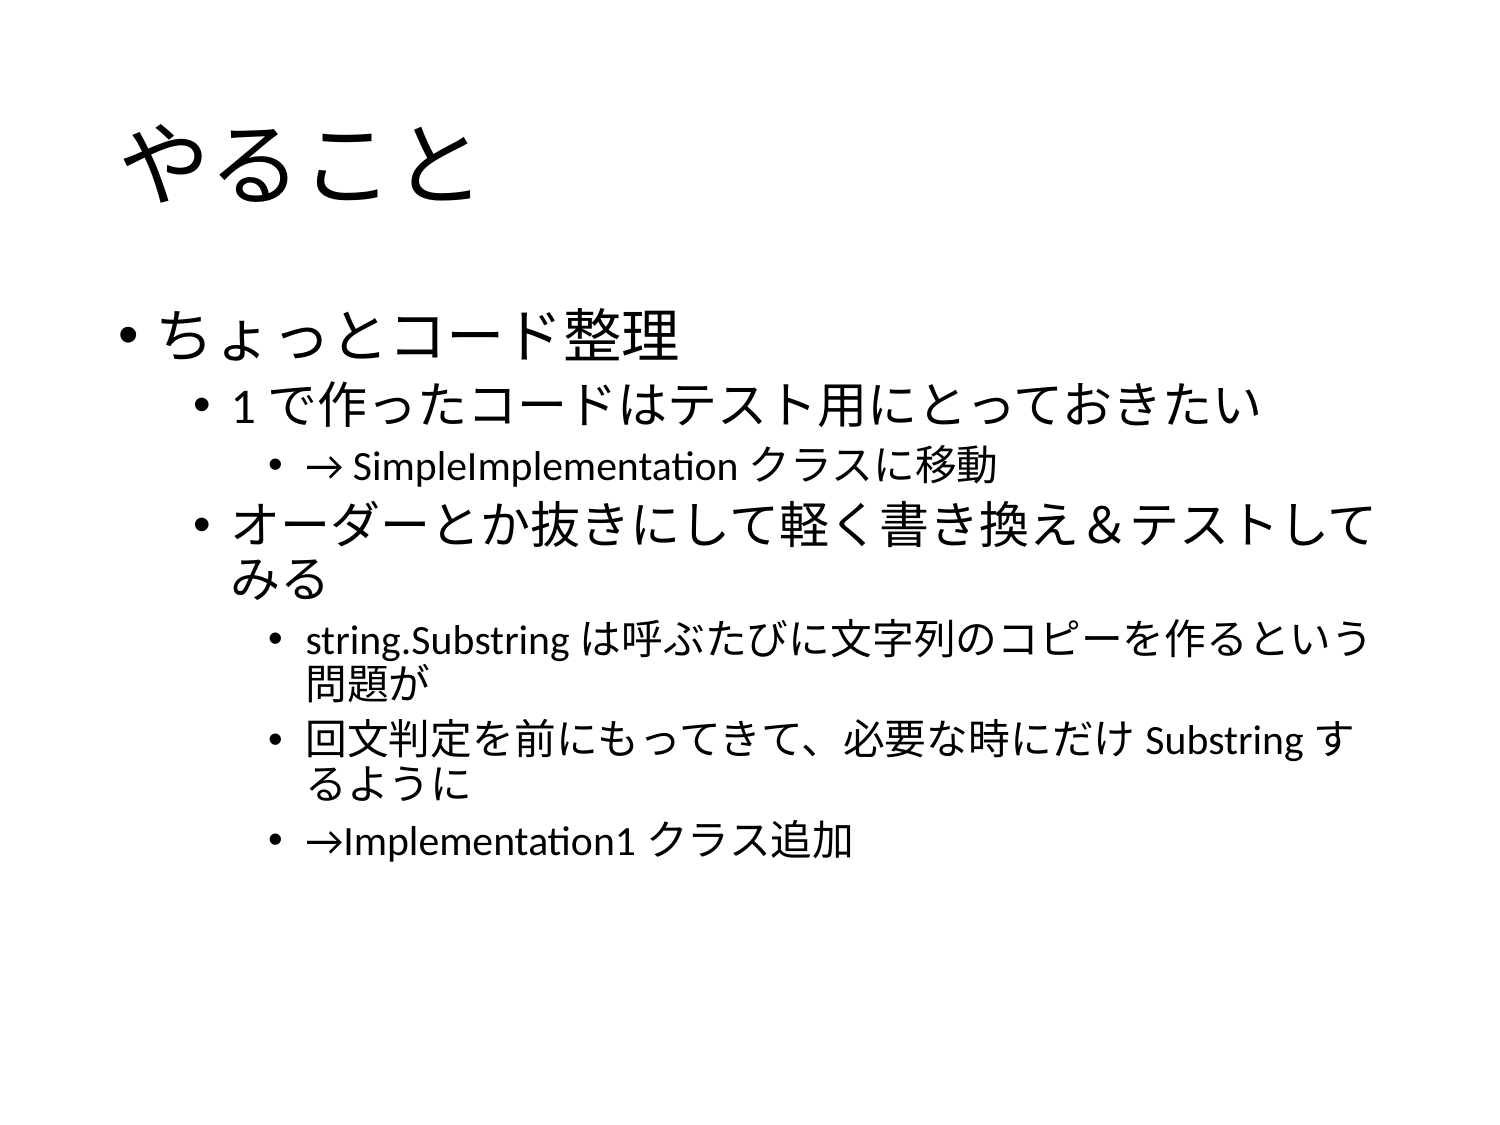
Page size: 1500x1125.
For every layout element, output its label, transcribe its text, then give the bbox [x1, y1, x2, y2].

title やること [103, 59, 1397, 278]
list ちょっとコード整理 1で作ったコードはテスト用にとっておきたい → SimpleImplementationクラスに移動 オーダーとか抜きにして軽く書き換え＆テストしてみる string.Substringは呼ぶたびに文字列のコピーを作るという問題が 回文判定を前にもってきて、必要な時にだけSubstringするように →Implementation1クラス追加 [103, 299, 1397, 1014]
